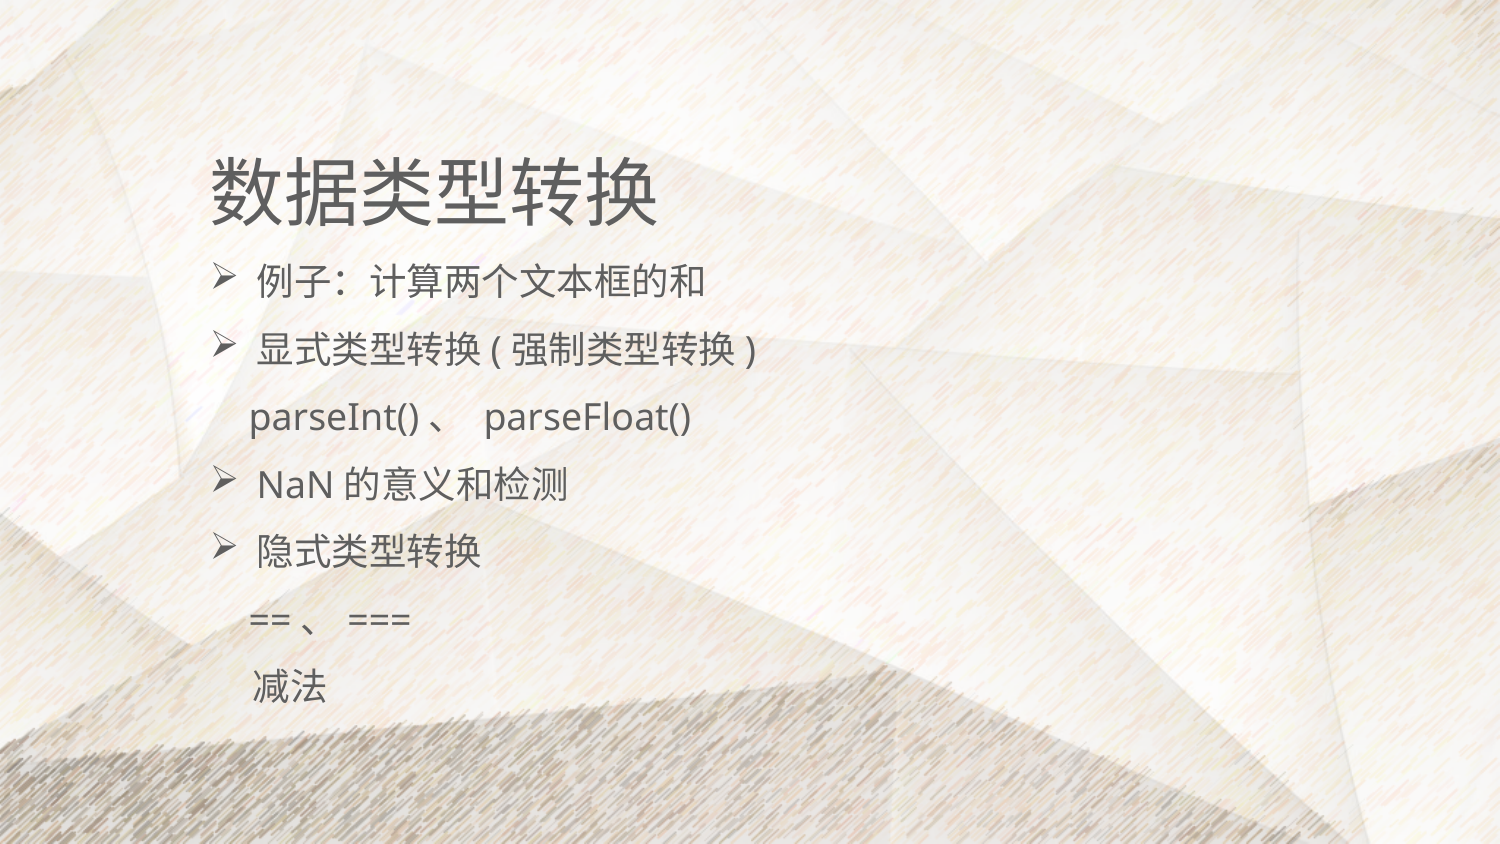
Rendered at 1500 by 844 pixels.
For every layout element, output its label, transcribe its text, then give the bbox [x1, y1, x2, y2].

picture [0, 0, 1500, 844]
text_box 数据类型转换 例子：计算两个文本框的和 显式类型转换(强制类型转换) parseInt()、 parseFloat() NaN的意义和检测 隐式类型转换 ==、=== 减法 [194, 138, 1176, 716]
